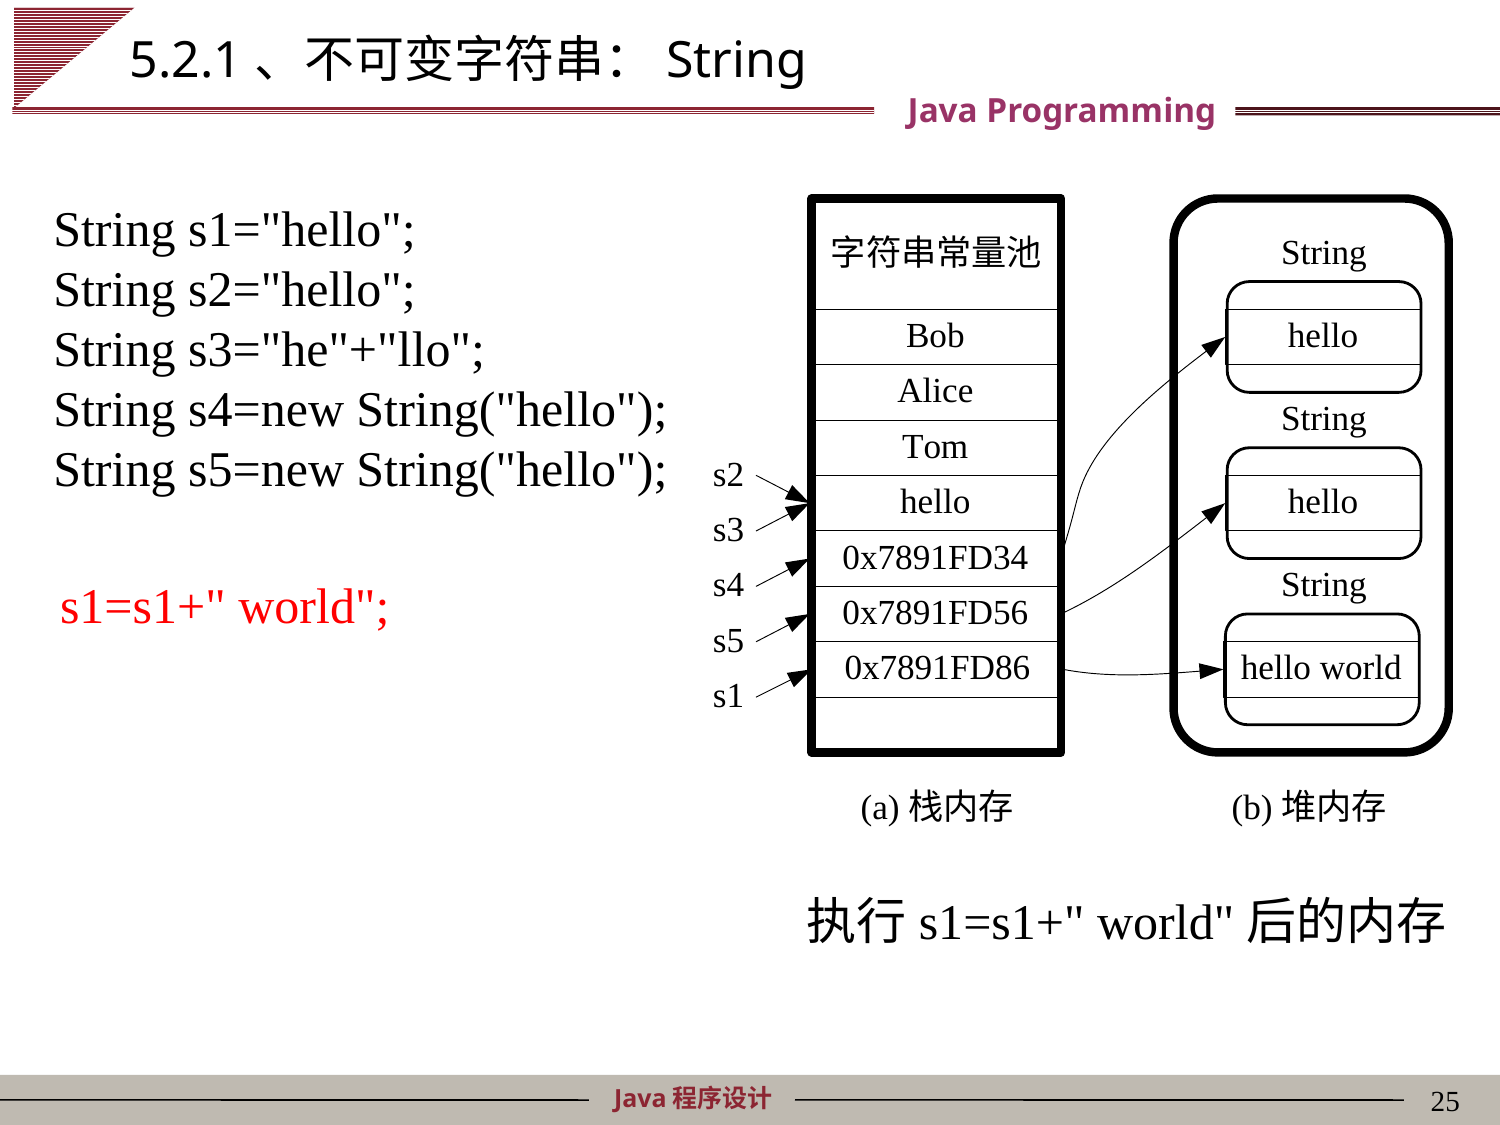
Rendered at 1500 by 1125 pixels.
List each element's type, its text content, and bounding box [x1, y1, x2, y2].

text_box s1=s1+" world"; [45, 565, 417, 641]
text_box String s1="hello"; String s2="hello"; String s3="he"+"llo"; String s4=new String("hello"); String s5=new String("hello"); [38, 189, 683, 505]
title 5.2.1、不可变字符串：String [114, 20, 1390, 96]
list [695, 185, 1462, 842]
text_box 执行s1=s1+" world"后的内存 [792, 881, 1473, 957]
